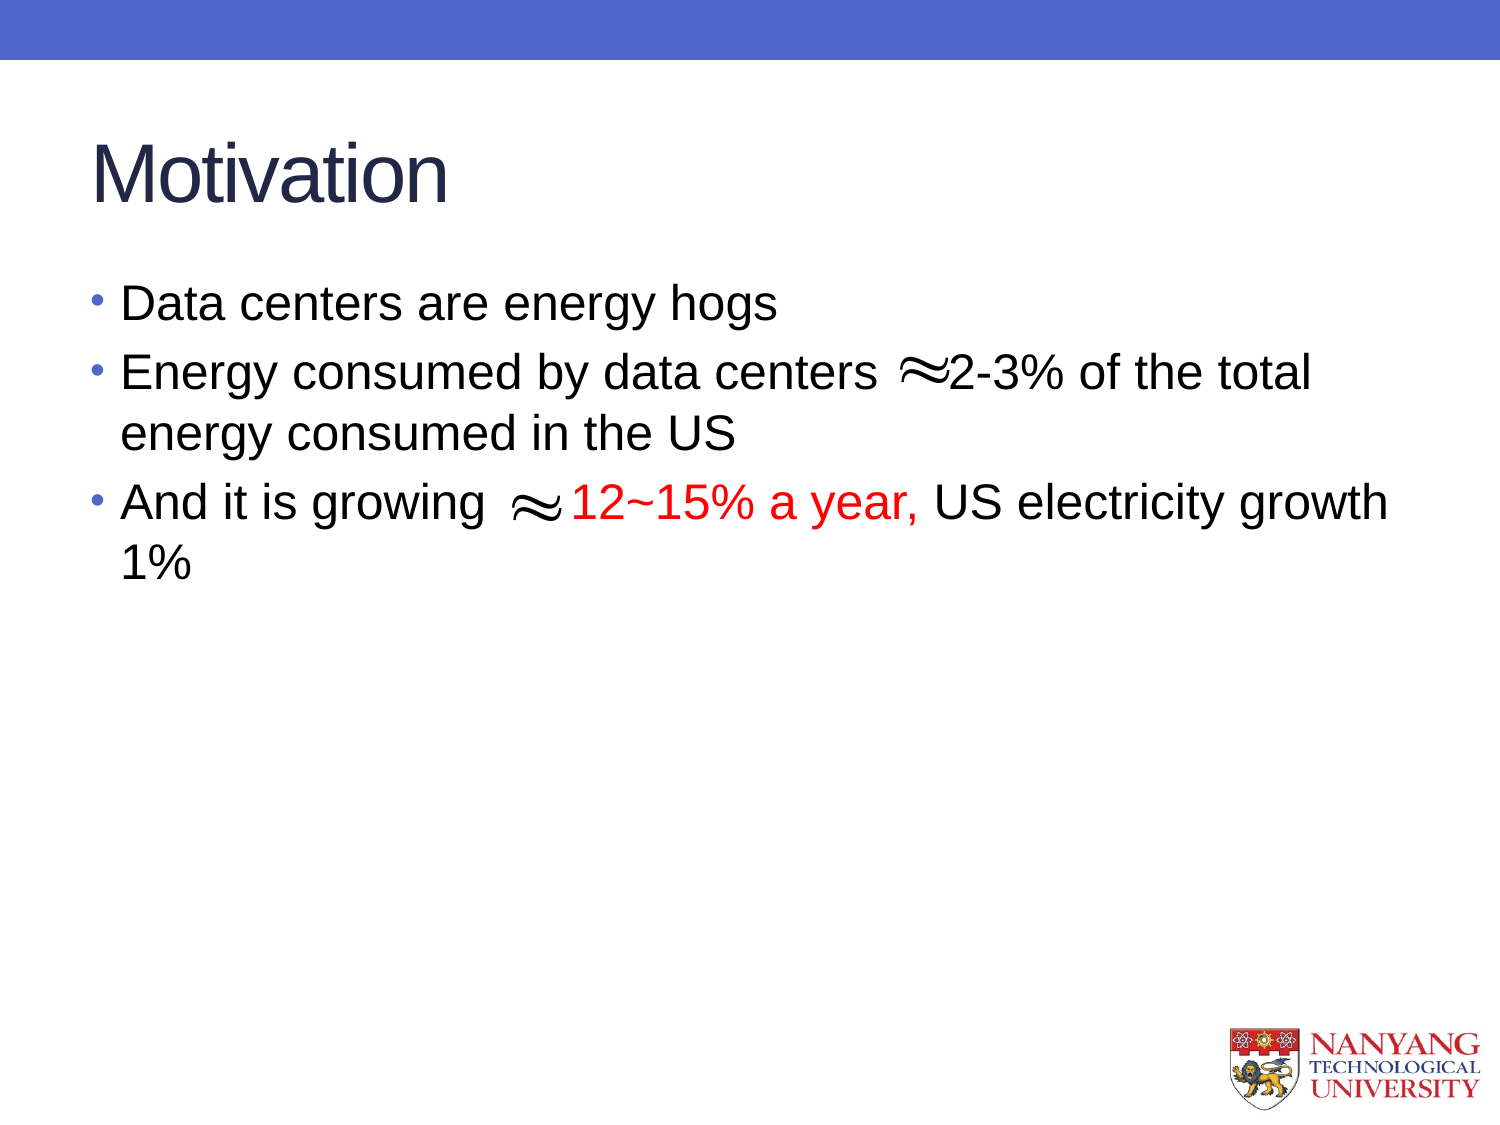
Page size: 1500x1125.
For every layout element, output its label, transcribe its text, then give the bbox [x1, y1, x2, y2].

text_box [487, 474, 563, 551]
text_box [874, 337, 951, 413]
list Data centers are energy hogs Energy consumed by data centers 2-3% of the total energy consumed in the US And it is growing 12~15% a year, US electricity growth 1% [75, 262, 1425, 1063]
picture [1224, 1024, 1483, 1114]
title Motivation [75, 87, 1425, 250]
